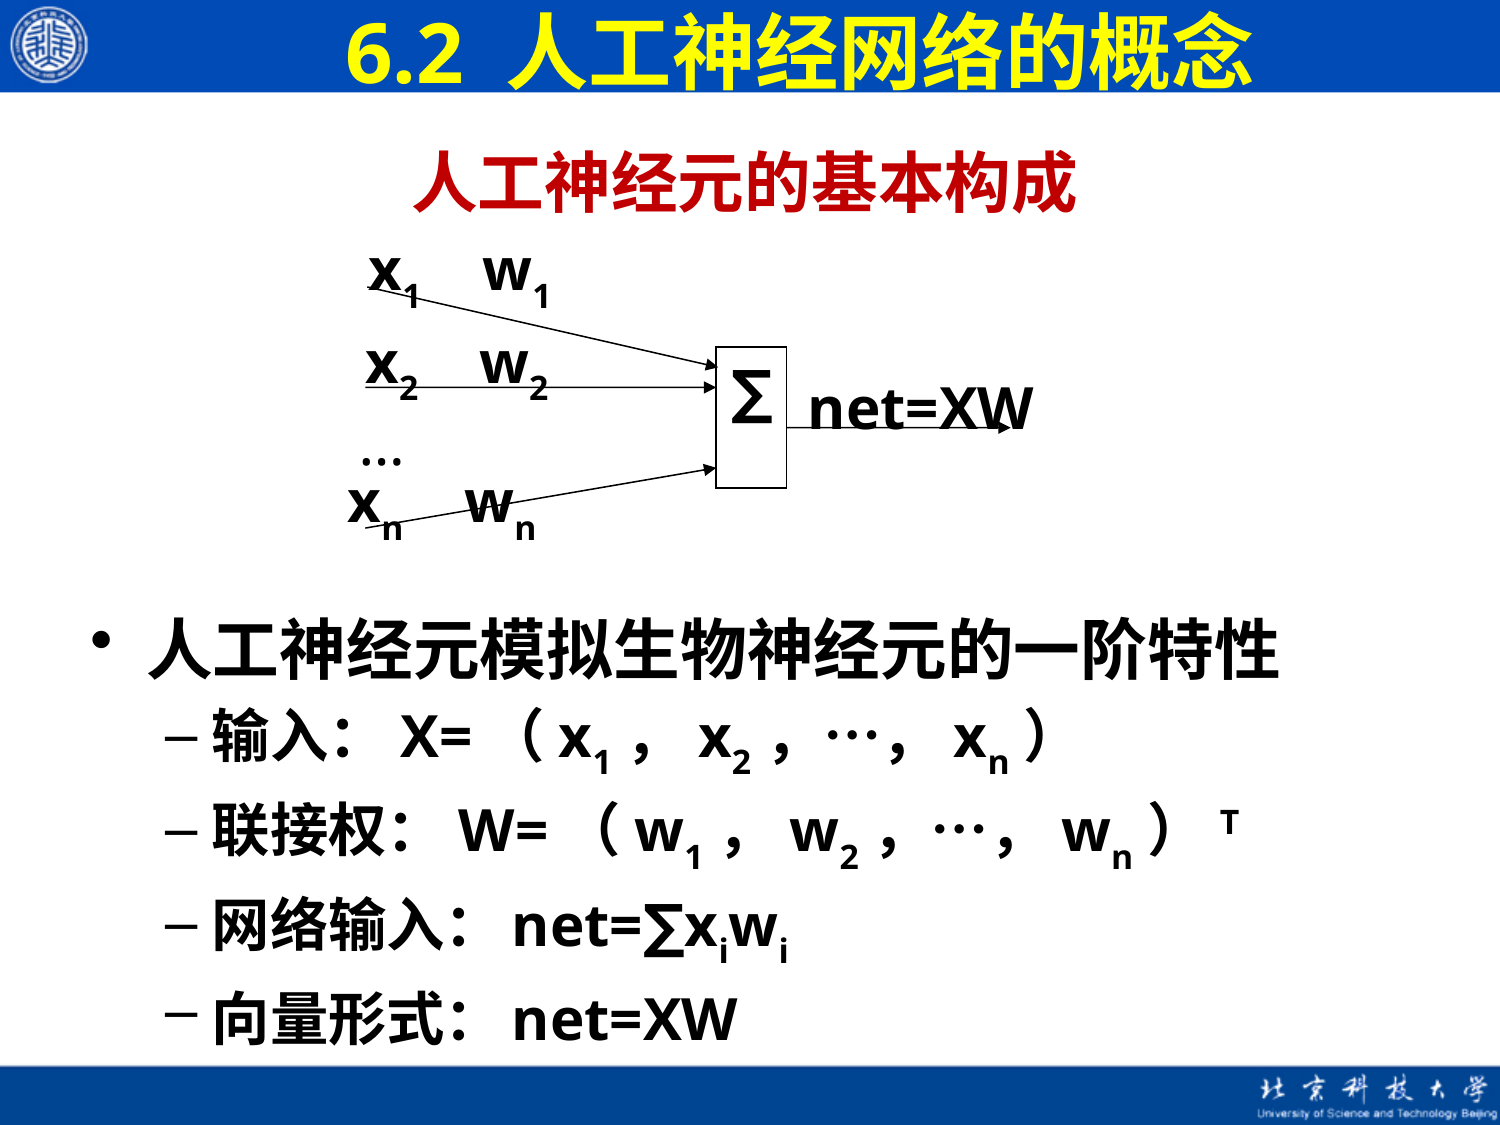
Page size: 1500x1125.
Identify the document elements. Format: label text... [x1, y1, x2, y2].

title 人工神经元的基本构成 [76, 137, 1427, 225]
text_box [287, 224, 1025, 613]
text_box 6.2 人工神经网络的概念 [124, 0, 1475, 101]
picture [0, 0, 1500, 1125]
list 人工神经元模拟生物神经元的一阶特性 输入：X=（x1，x2，…，xn） 联接权：W=（w1，w2，…，wn）T 网络输入： net=∑xiwi 向量形式： net=XW [75, 600, 1425, 1038]
